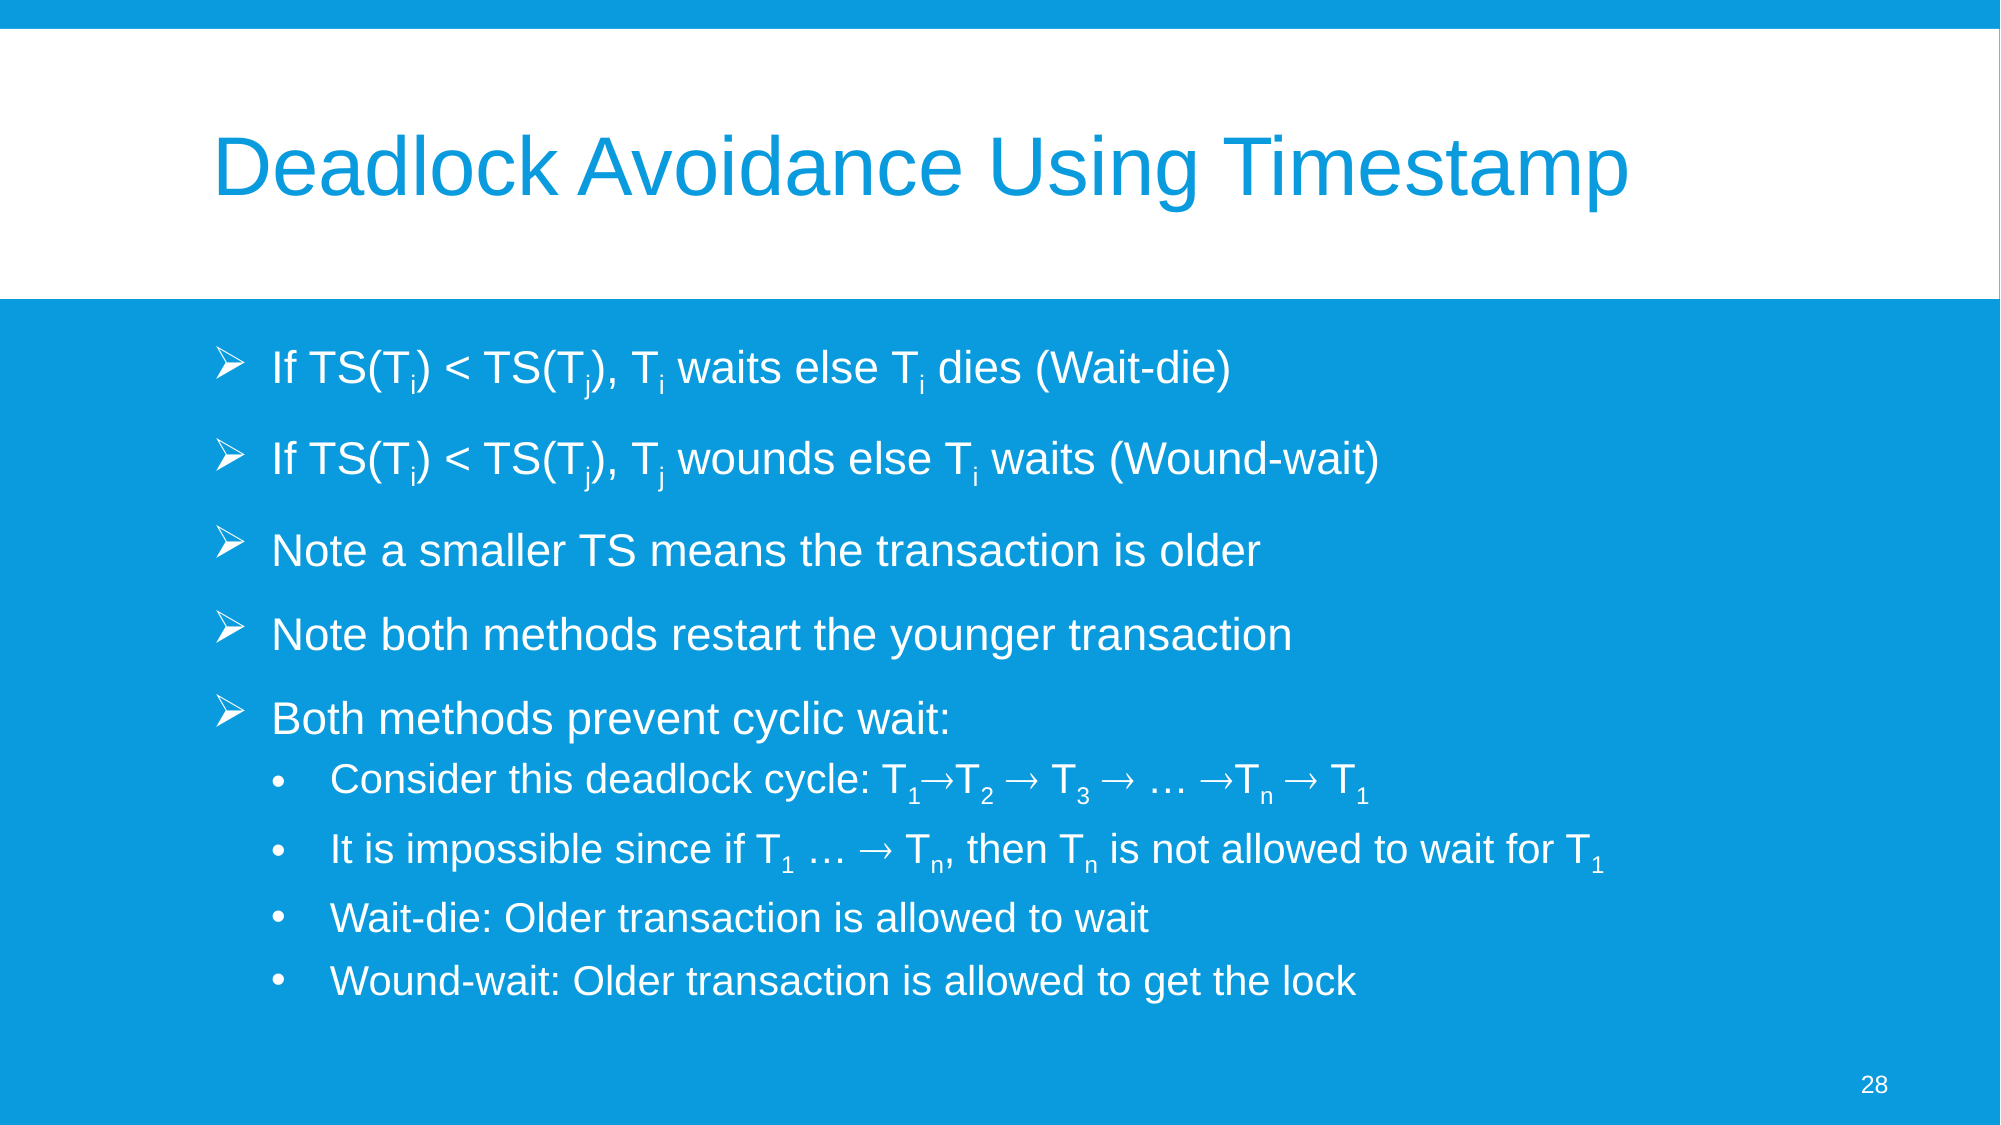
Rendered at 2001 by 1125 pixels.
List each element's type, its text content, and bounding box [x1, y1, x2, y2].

slide_number 28 [1748, 1053, 1904, 1114]
title Deadlock Avoidance Using Timestamp [197, 46, 1803, 295]
list If TS(Ti) < TS(Tj), Ti waits else Ti dies (Wait-die) If TS(Ti) < TS(Tj), Tj wounds else Ti waits (Wound-wait) Note a smaller TS means the transaction is older Note both methods restart the younger transaction Both methods prevent cyclic wait: Consider this deadlock cycle: T1T2  T3  … Tn  T1 It is impossible since if T1 …  Tn, then Tn is not allowed to wait for T1 Wait-die: Older transaction is allowed to wait Wound-wait: Older transaction is allowed to get the lock [197, 329, 1803, 1020]
